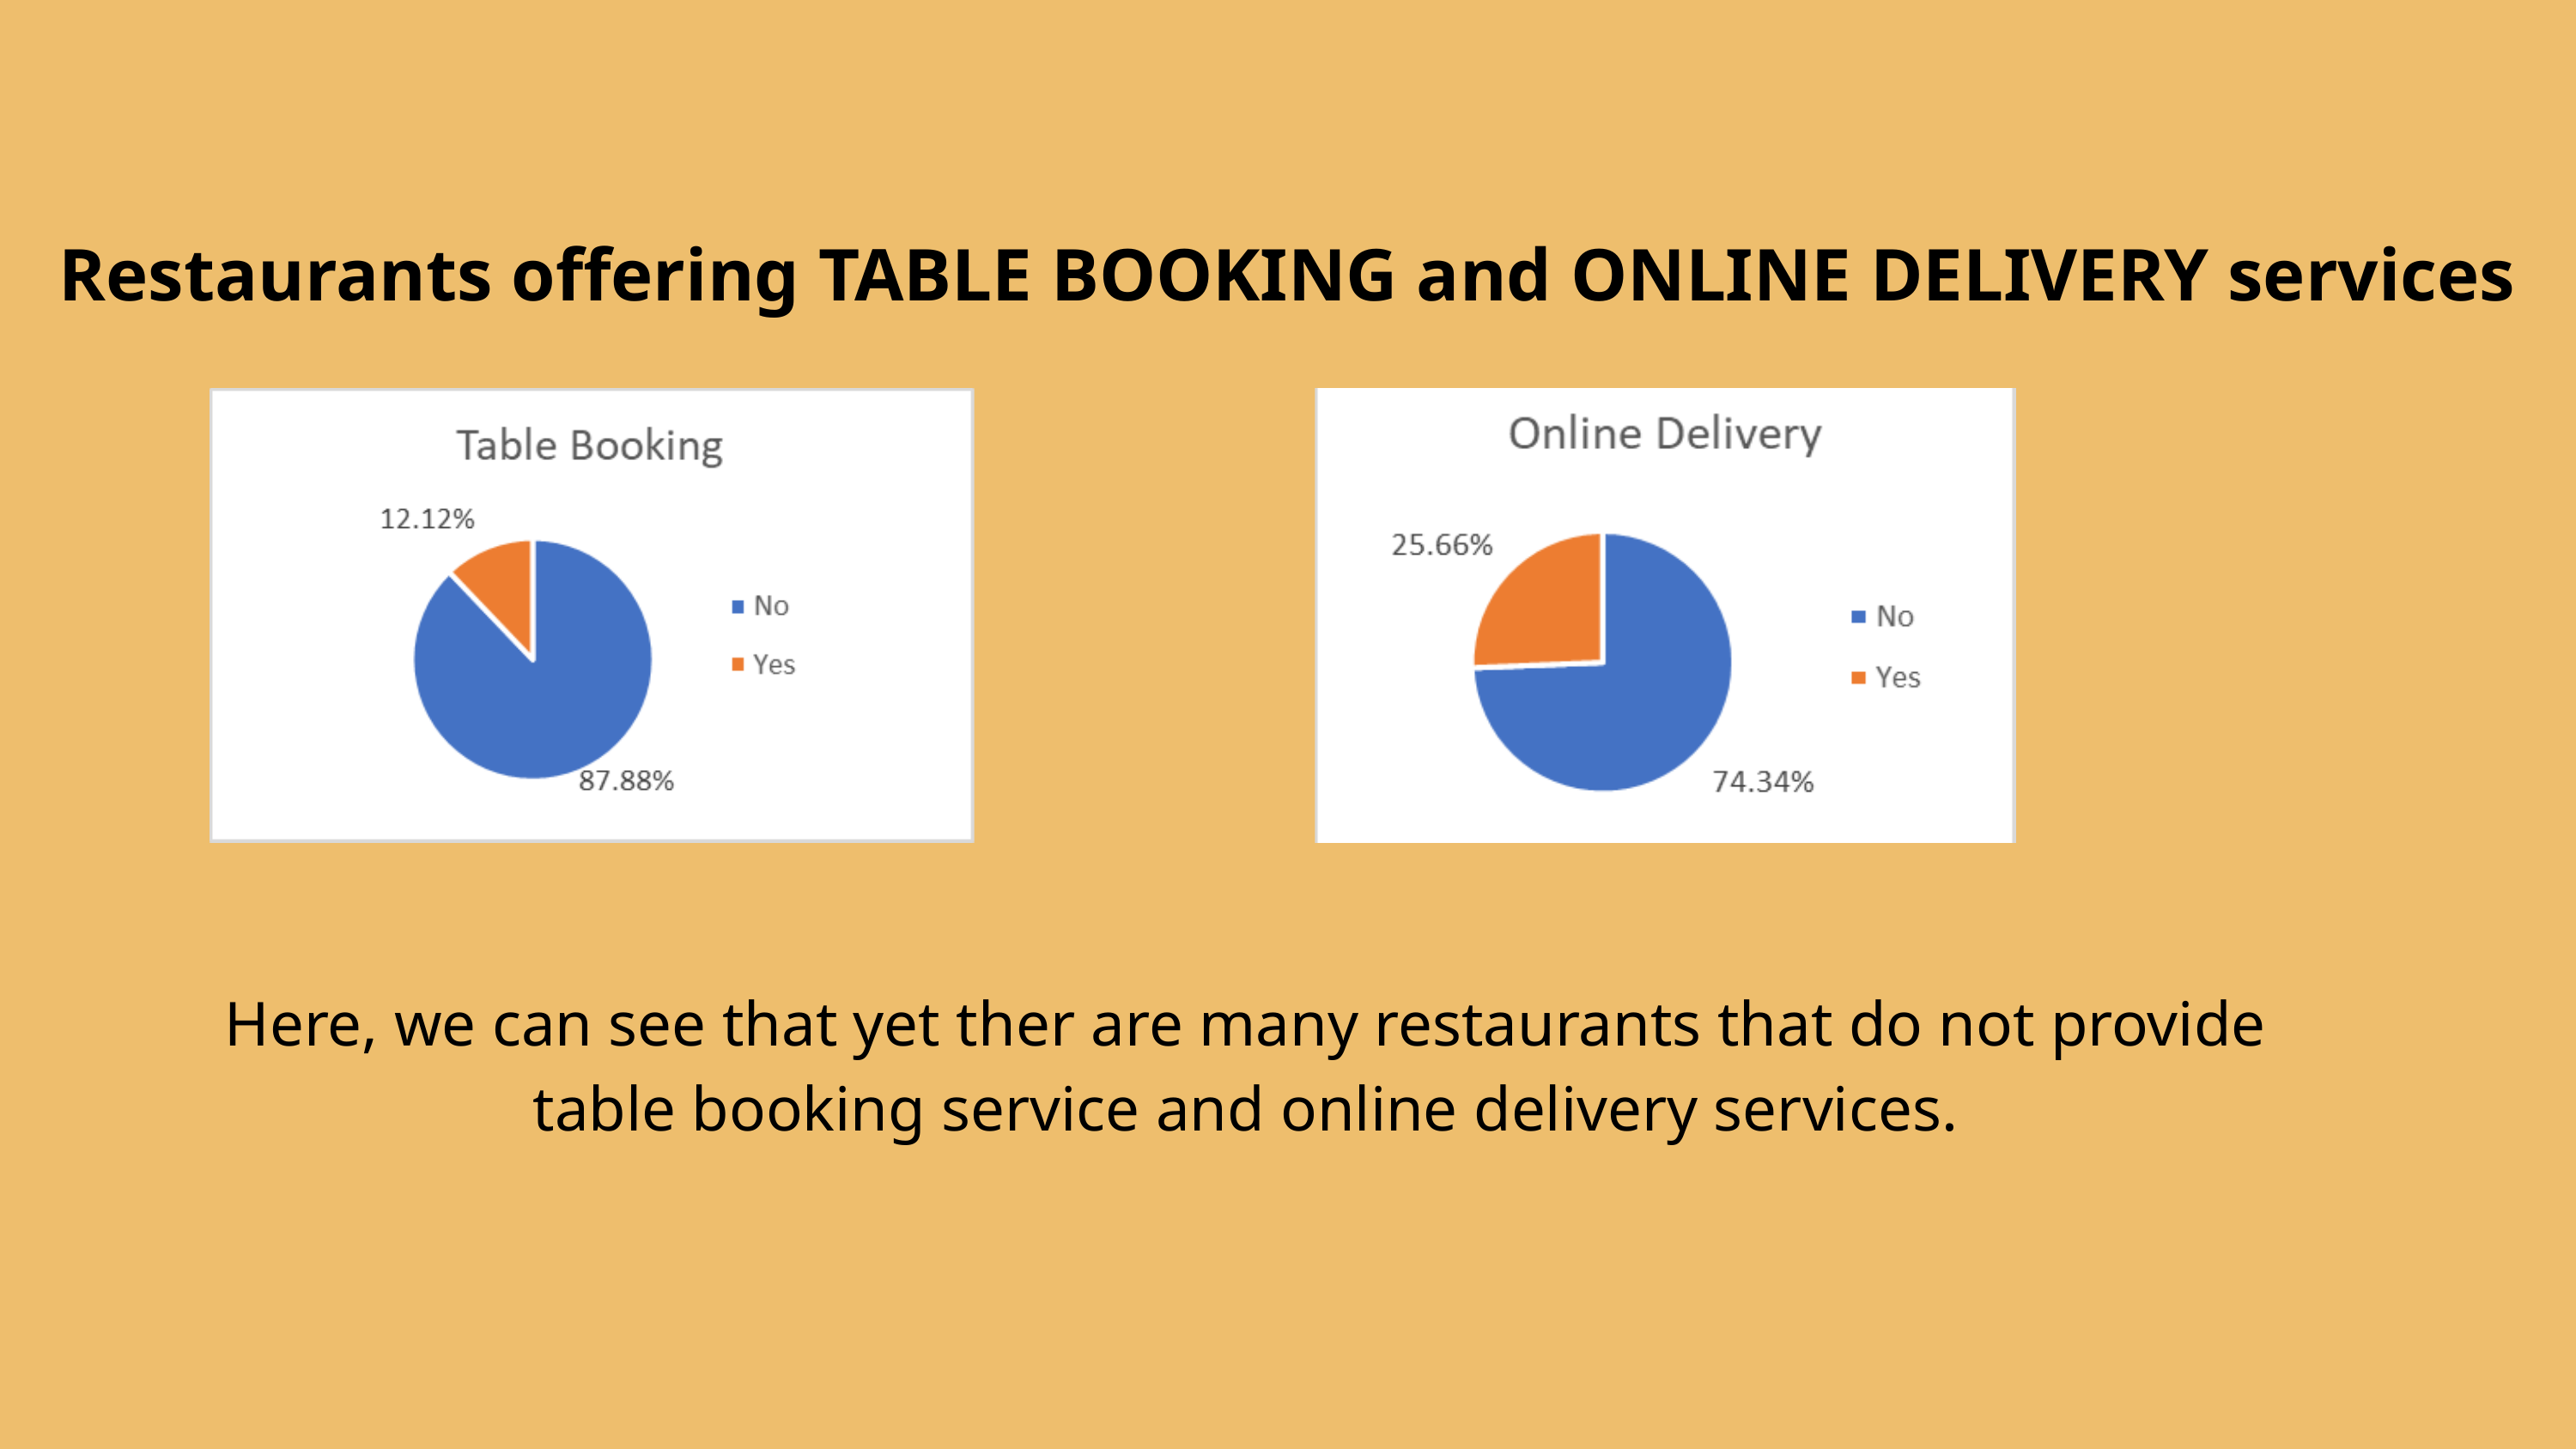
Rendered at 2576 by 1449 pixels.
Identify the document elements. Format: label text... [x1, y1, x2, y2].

text_box Restaurants offering TABLE BOOKING and ONLINE DELIVERY services [0, 215, 2576, 316]
text_box [1315, 388, 2016, 843]
text_box [210, 388, 975, 843]
text_box Here, we can see that yet ther are many restaurants that do not provide table booking service and online delivery services. [210, 973, 2283, 1143]
